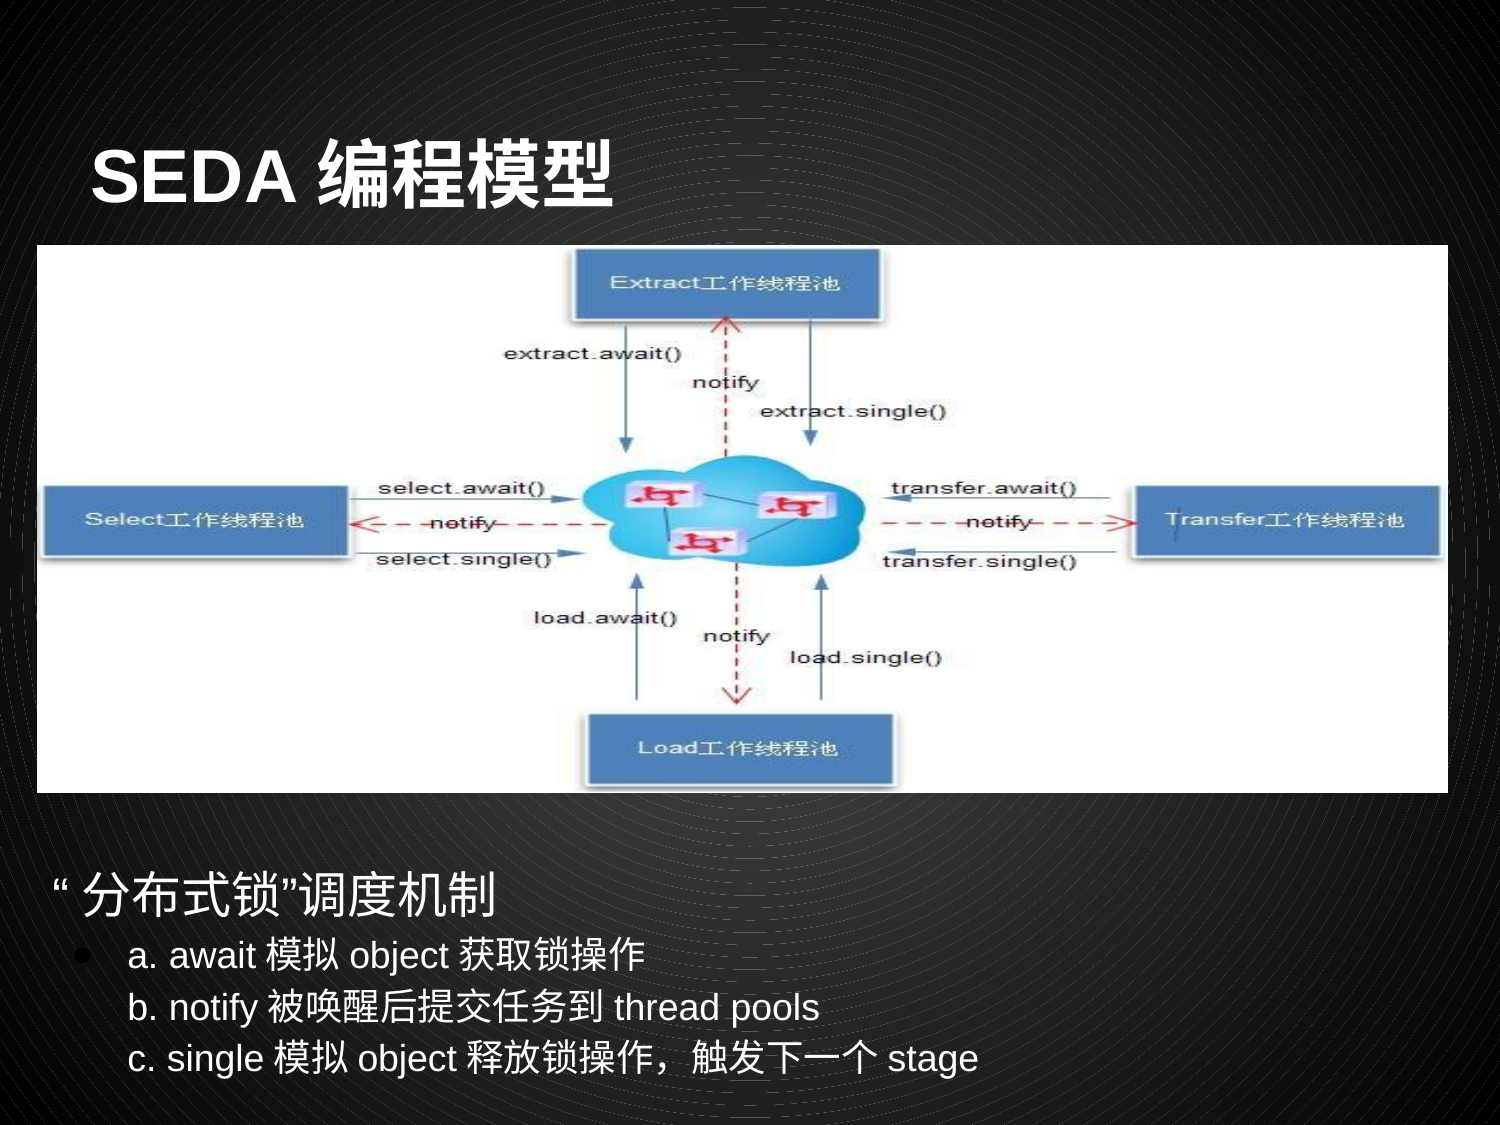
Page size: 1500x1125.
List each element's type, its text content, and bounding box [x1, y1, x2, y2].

picture [37, 244, 1449, 794]
text_box “分布式锁”调度机制 a. await模拟object获取锁操作 b. notify被唤醒后提交任务到thread pools c. single模拟object释放锁操作，触发下一个stage [37, 840, 1450, 1079]
title SEDA编程模型 [75, 45, 1425, 233]
